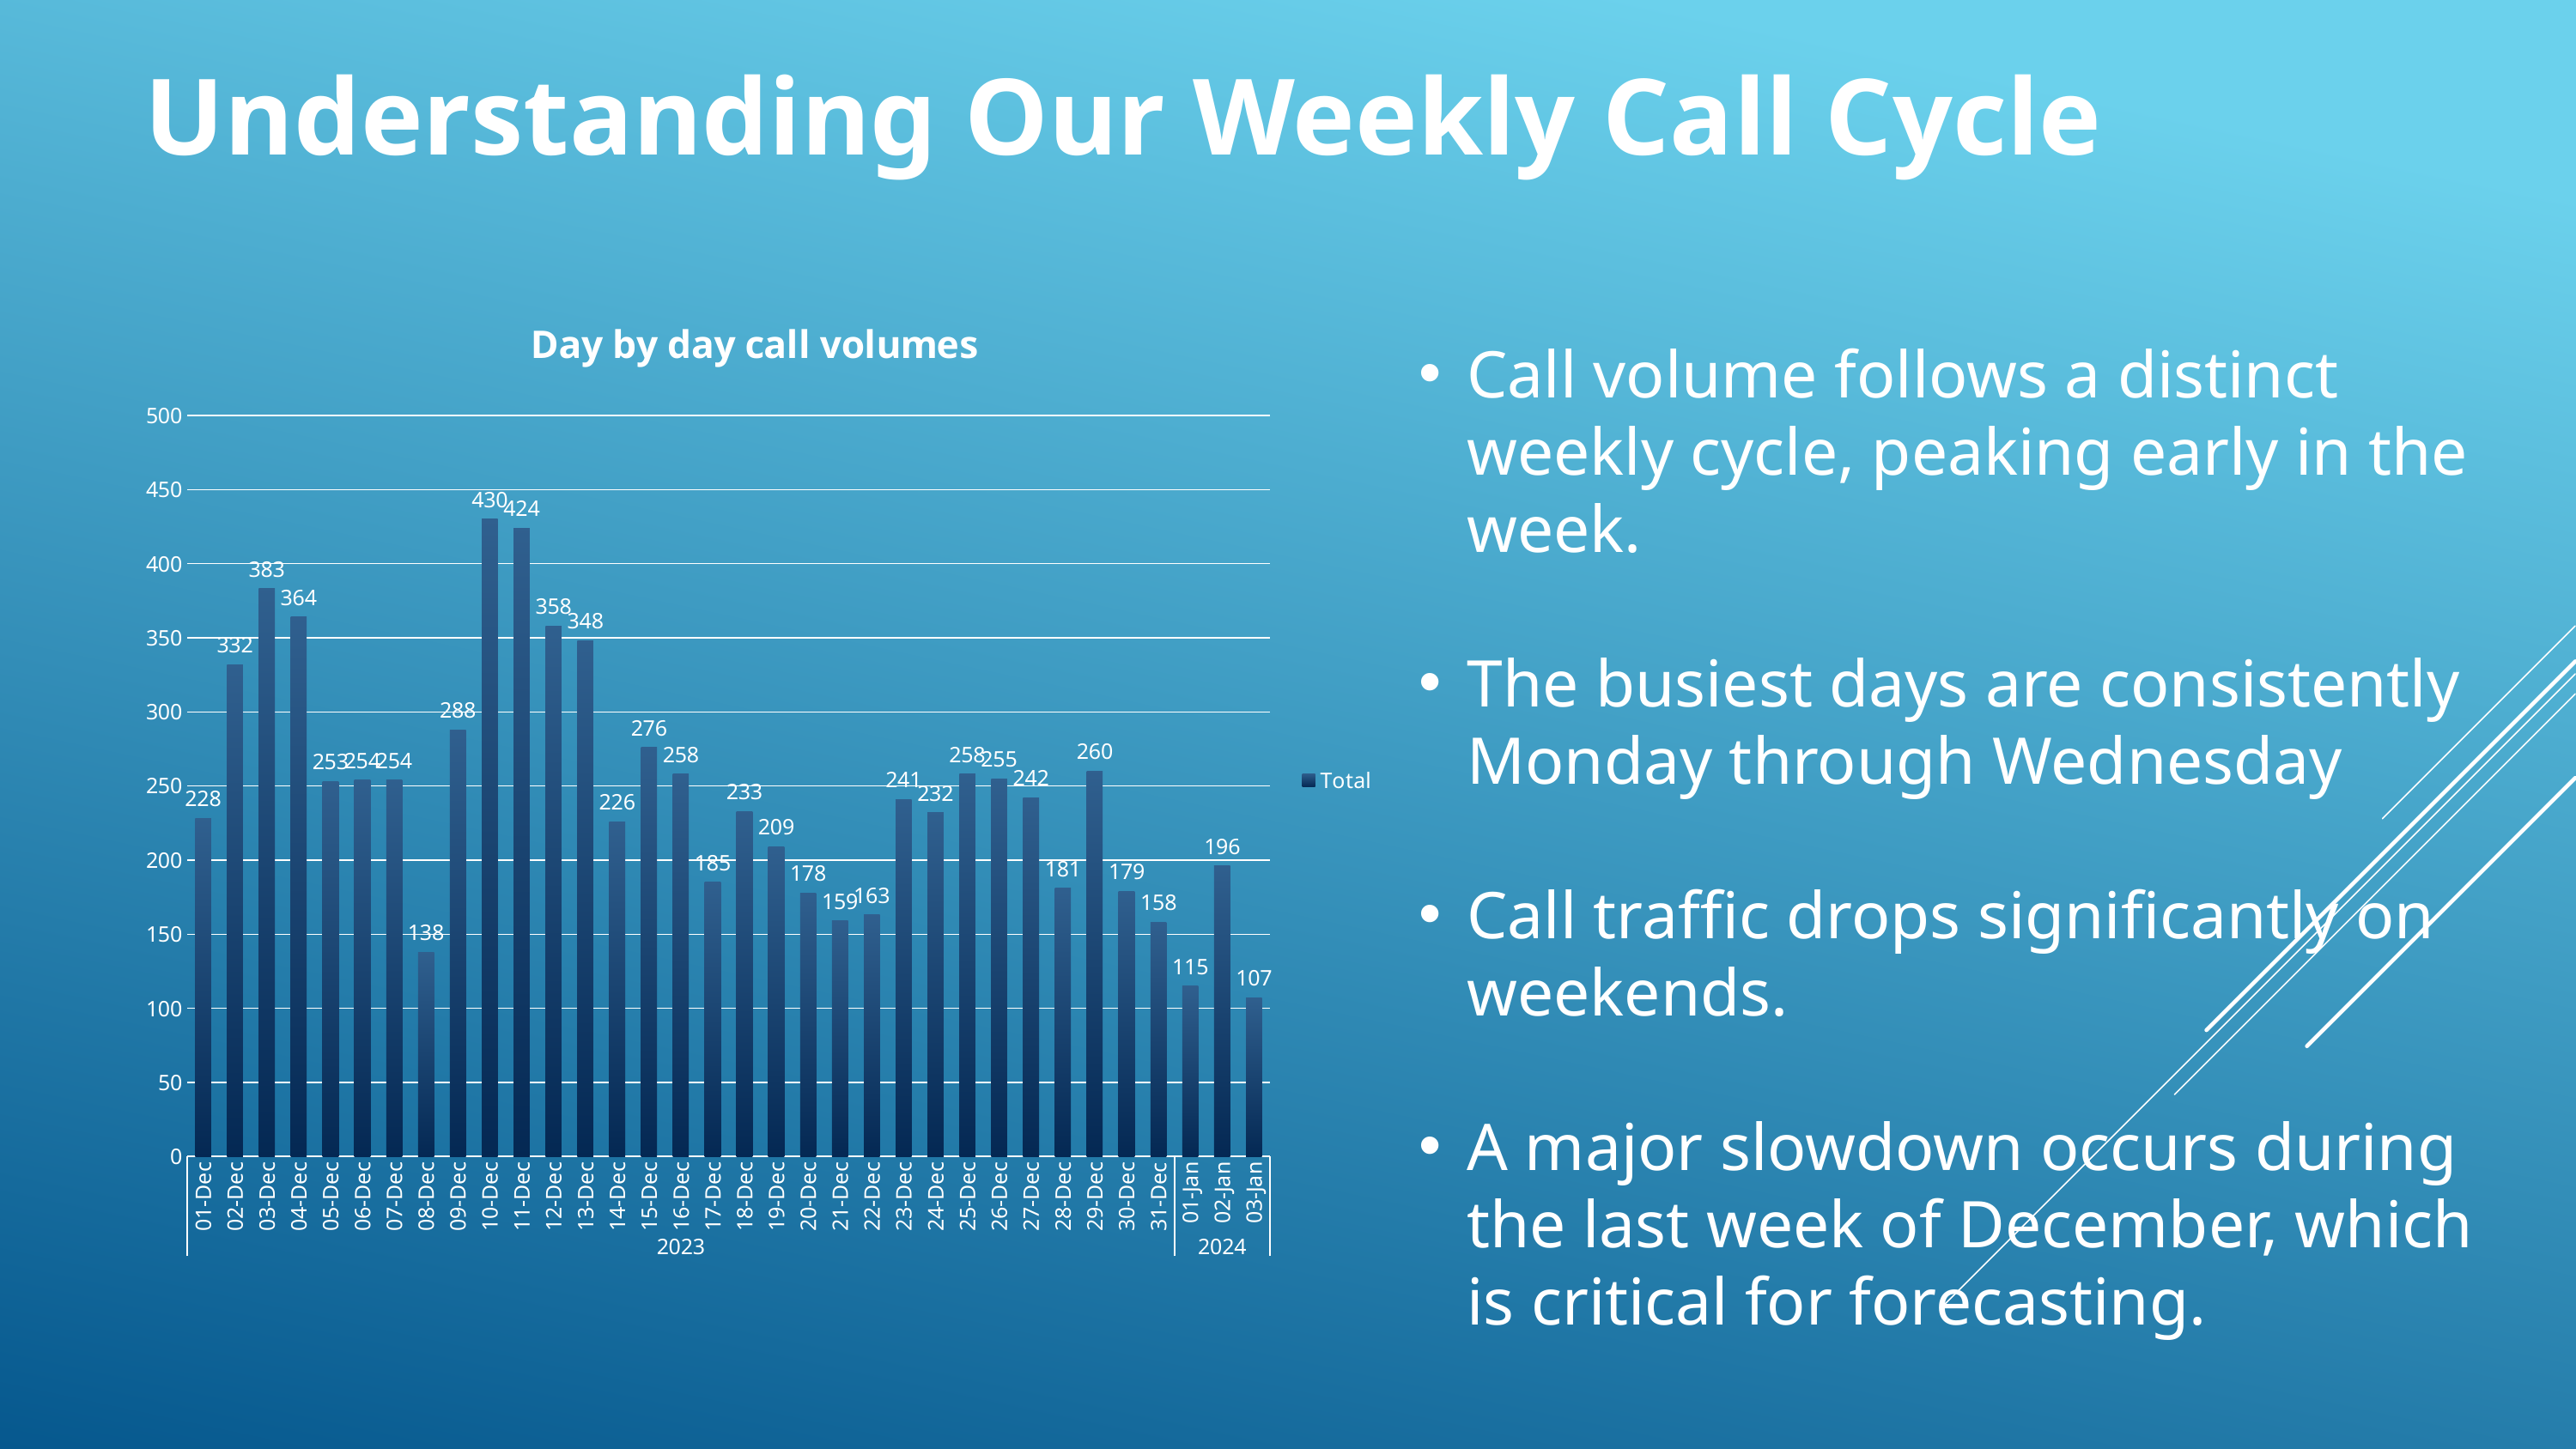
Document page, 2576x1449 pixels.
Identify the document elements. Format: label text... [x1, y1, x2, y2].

chart [120, 279, 1389, 1282]
text_box Understanding Our Weekly Call Cycle [144, 58, 2359, 176]
text_box Call volume follows a distinct weekly cycle, peaking early in the week. The busiest days are consistently Monday through Wednesday Call traffic drops significantly on weekends. A major slowdown occurs during the last week of December, which is critical for forecasting. [1406, 327, 2494, 1344]
